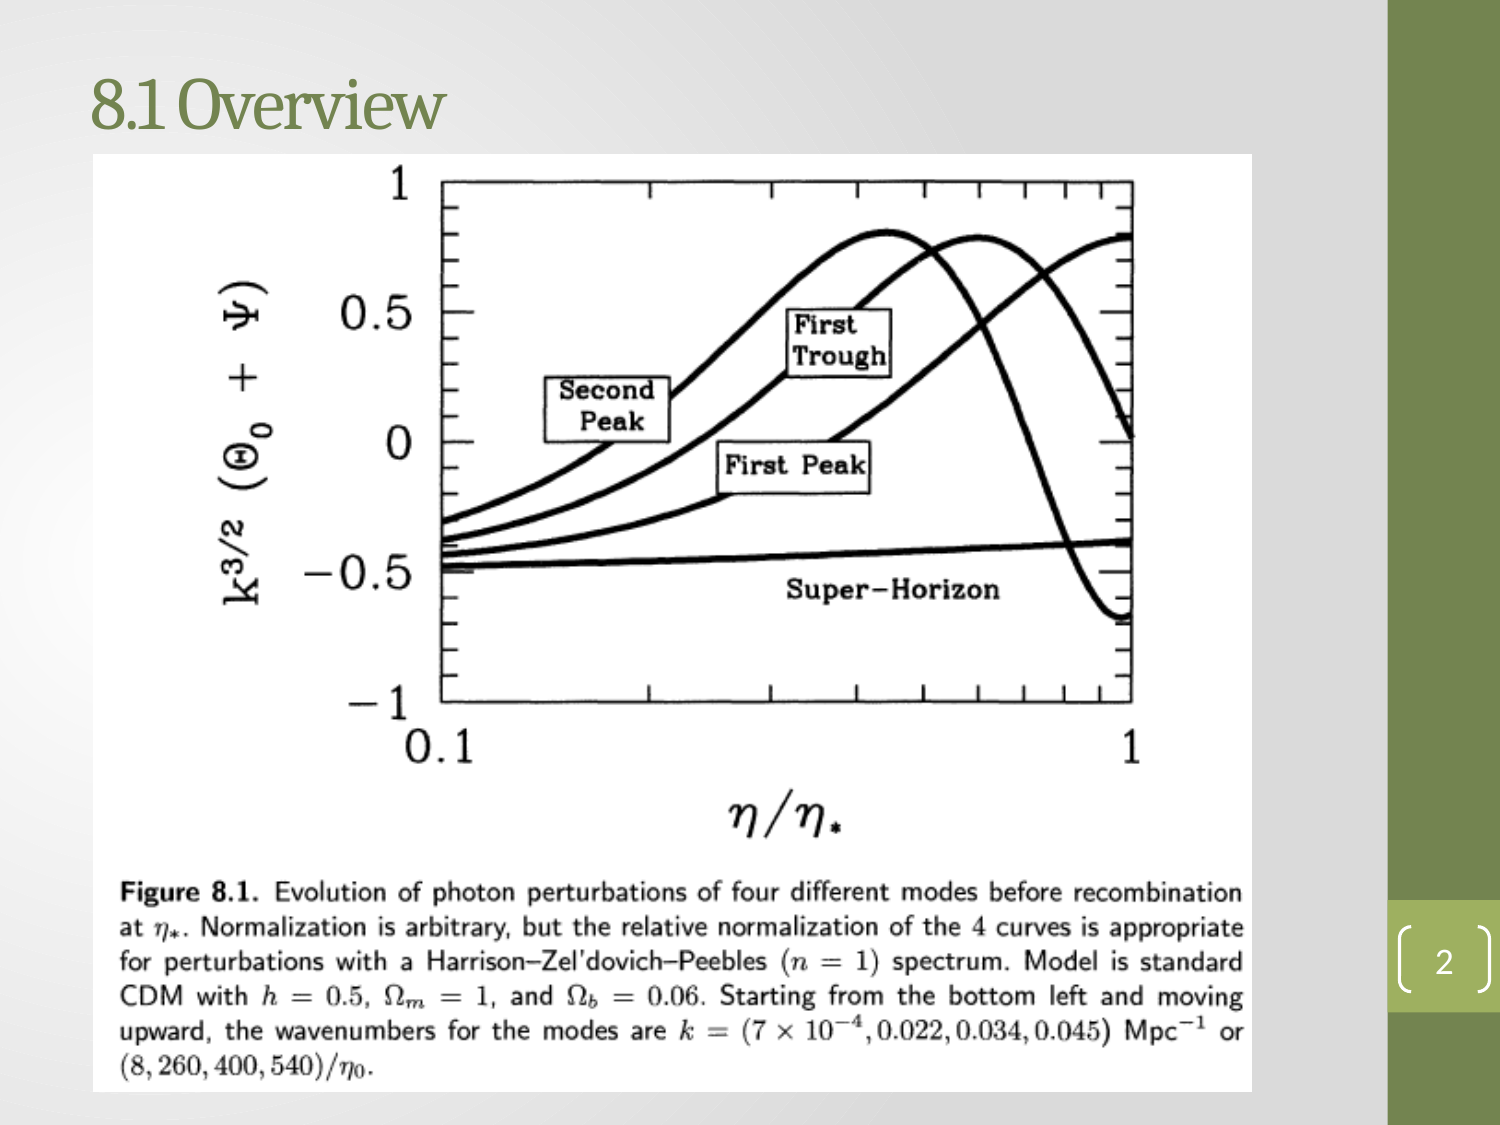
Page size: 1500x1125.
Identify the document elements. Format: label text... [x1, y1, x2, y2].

title 8.1 Overview [75, 45, 1325, 155]
slide_number 1 [1397, 925, 1492, 994]
picture [93, 153, 1253, 1093]
